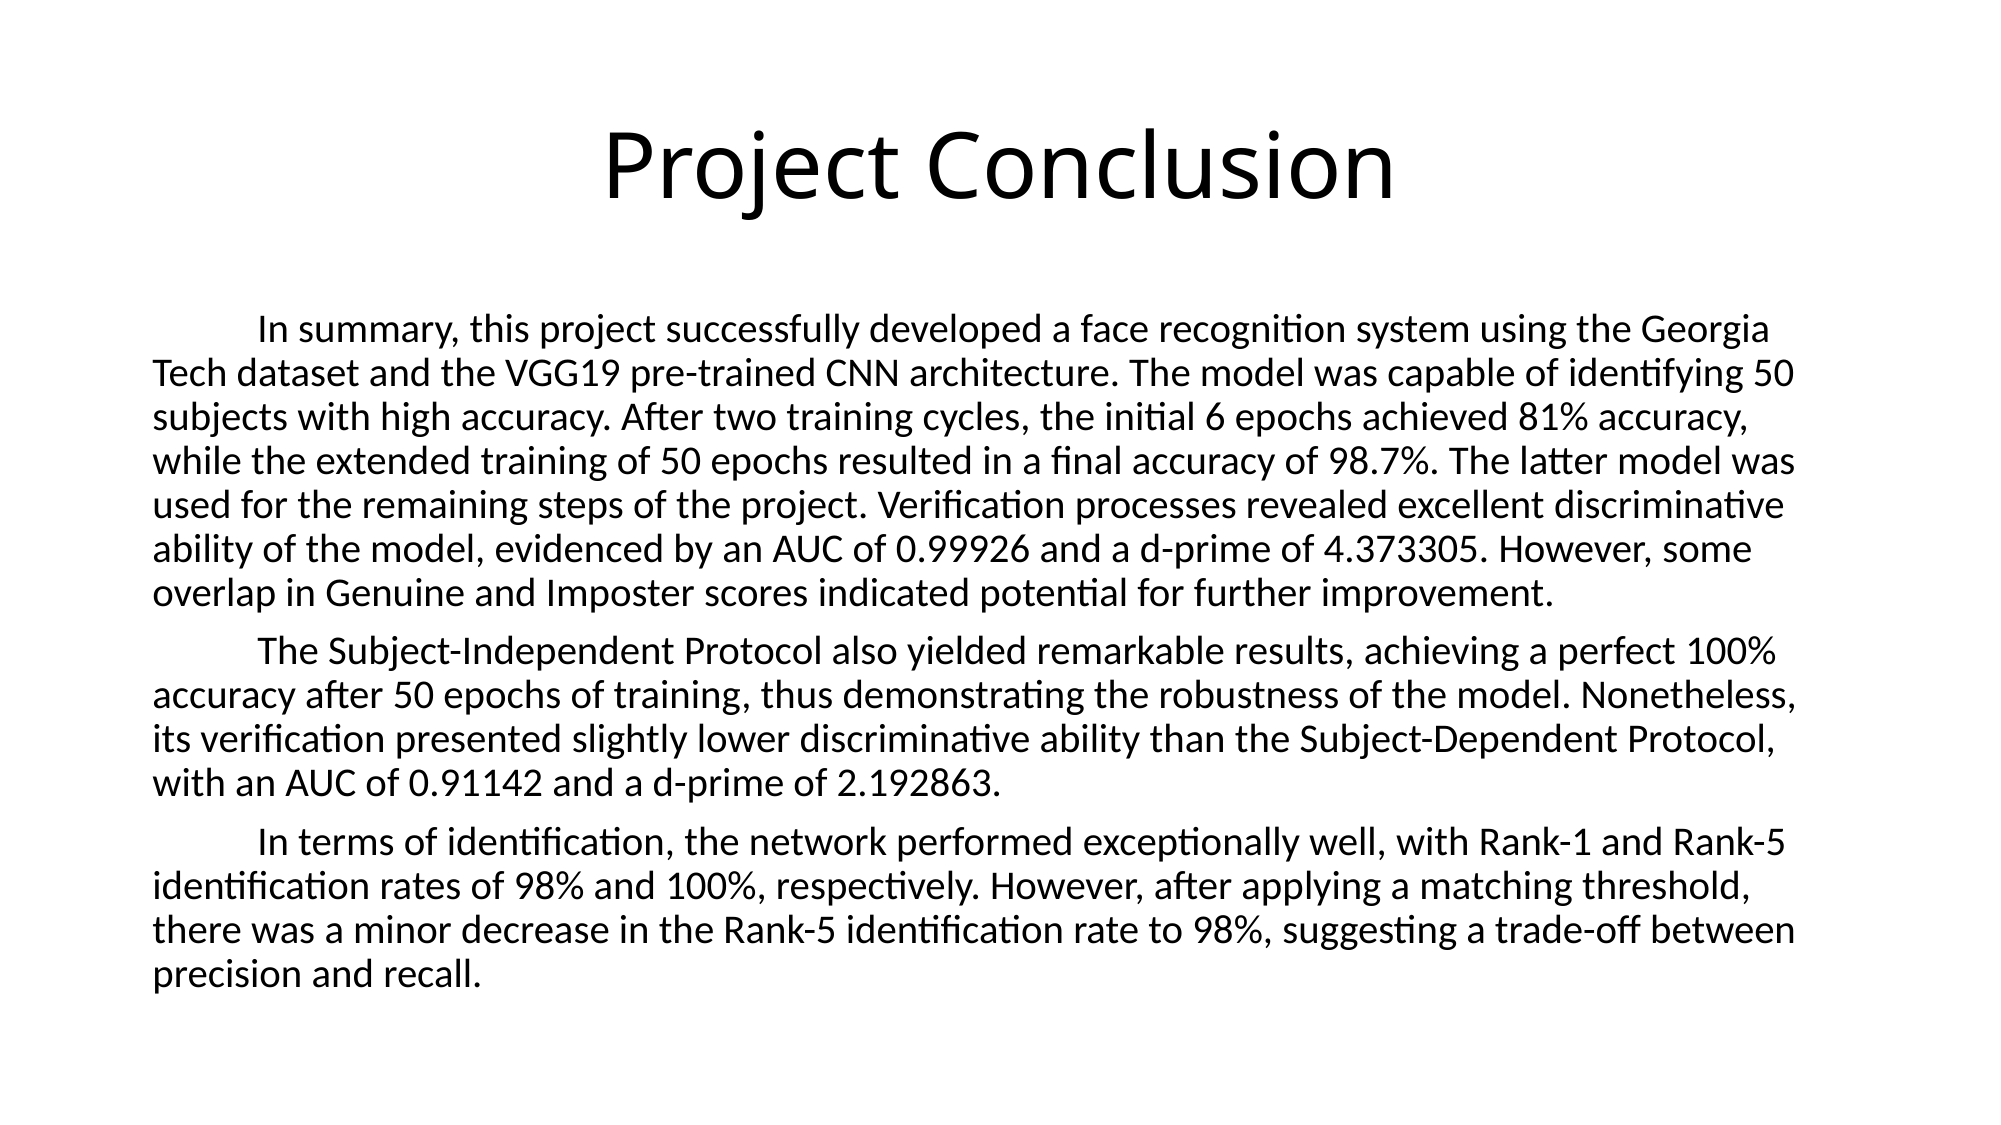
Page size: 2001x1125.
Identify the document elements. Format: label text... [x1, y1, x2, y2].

title Project Conclusion [137, 59, 1863, 278]
list In summary, this project successfully developed a face recognition system using the Georgia Tech dataset and the VGG19 pre-trained CNN architecture. The model was capable of identifying 50 subjects with high accuracy. After two training cycles, the initial 6 epochs achieved 81% accuracy, while the extended training of 50 epochs resulted in a final accuracy of 98.7%. The latter model was used for the remaining steps of the project. Verification processes revealed excellent discriminative ability of the model, evidenced by an AUC of 0.99926 and a d-prime of 4.373305. However, some overlap in Genuine and Imposter scores indicated potential for further improvement. The Subject-Independent Protocol also yielded remarkable results, achieving a perfect 100% accuracy after 50 epochs of training, thus demonstrating the robustness of the model. Nonetheless, its verification presented slightly lower discriminative ability than the Subject-Dependent Protocol, with an AUC of 0.91142 and a d-prime of 2.192863. In terms of identification, the network performed exceptionally well, with Rank-1 and Rank-5 identification rates of 98% and 100%, respectively. However, after applying a matching threshold, there was a minor decrease in the Rank-5 identification rate to 98%, suggesting a trade-off between precision and recall. [137, 299, 1863, 1014]
